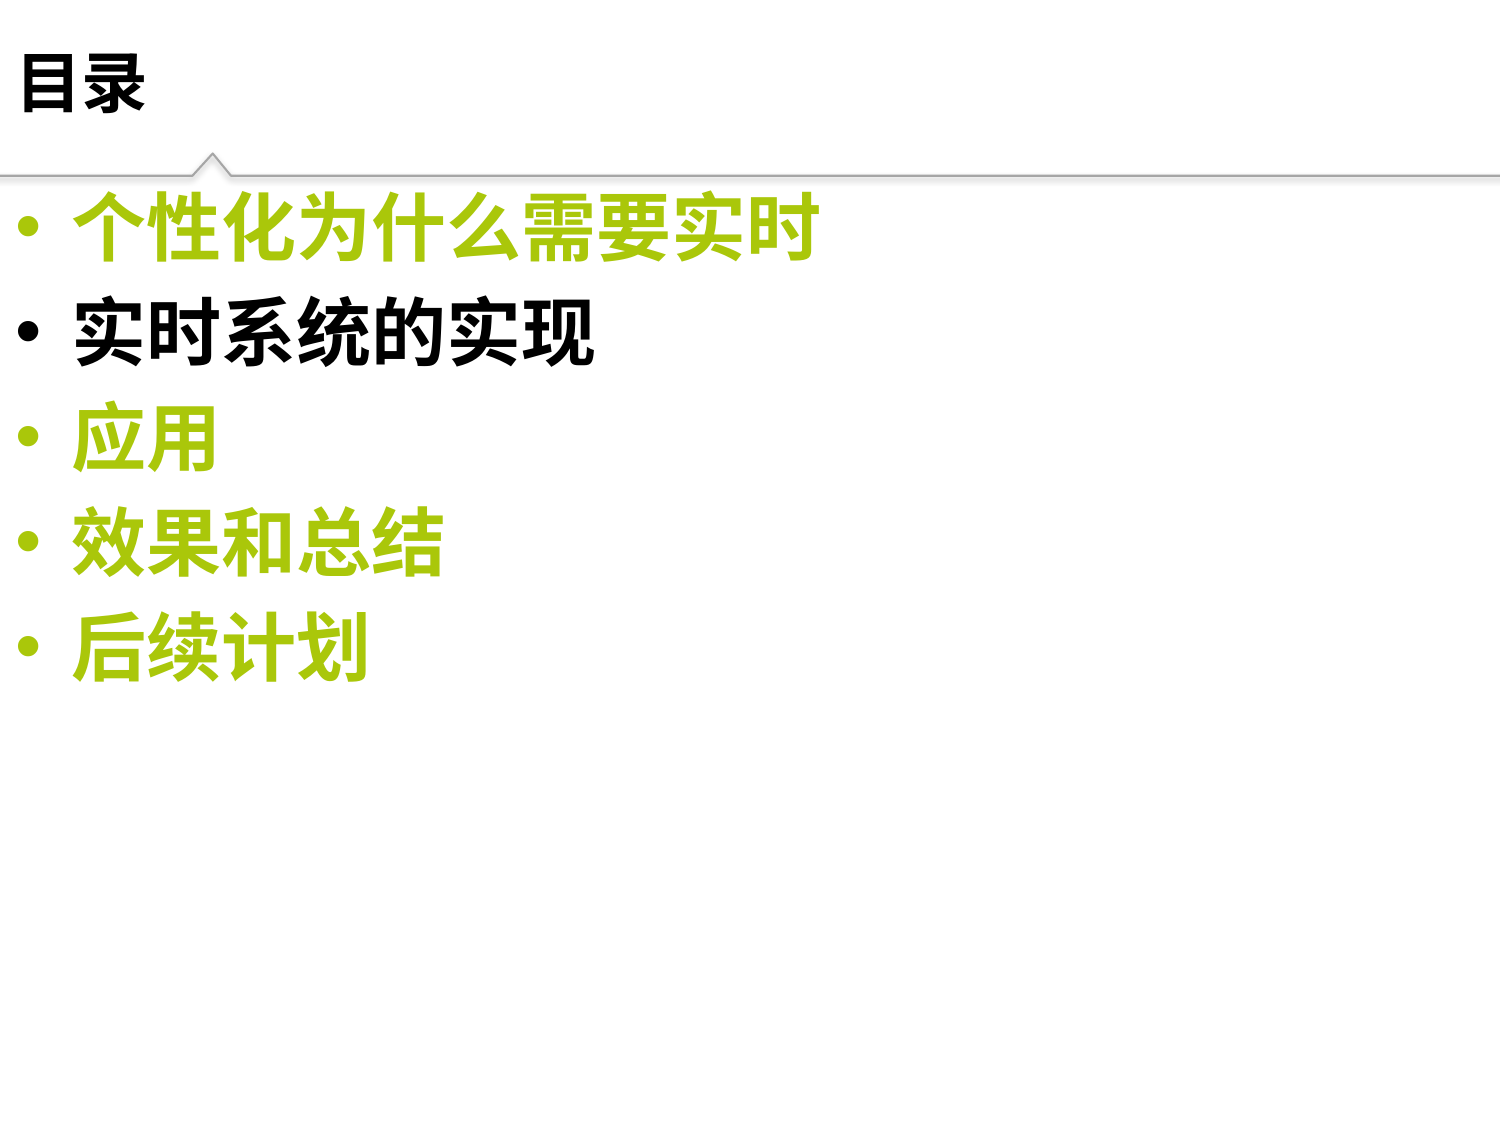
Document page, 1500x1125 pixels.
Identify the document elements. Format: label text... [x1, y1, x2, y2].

list 个性化为什么需要实时 实时系统的实现 应用 效果和总结 后续计划 [0, 172, 1500, 1125]
title 目录 [0, 0, 1424, 161]
